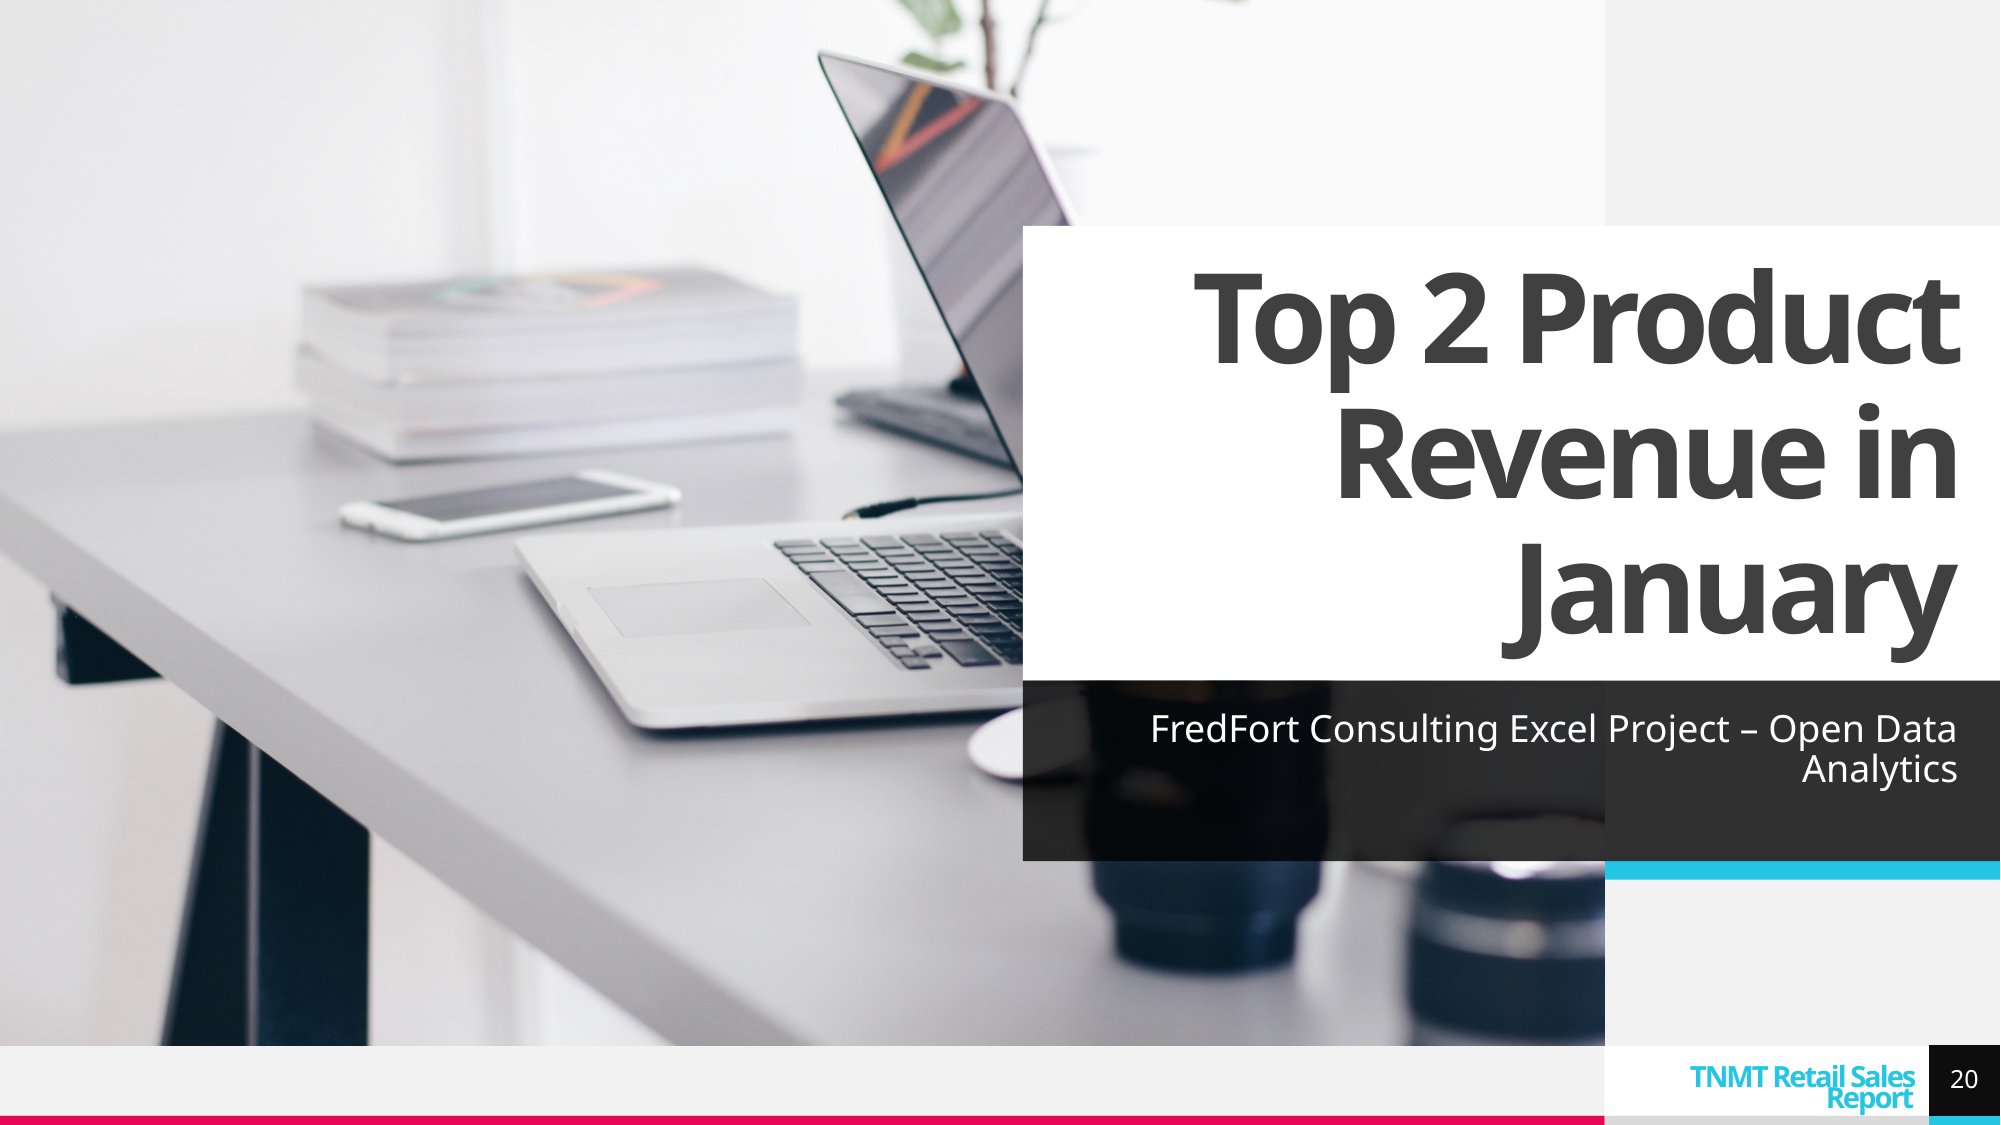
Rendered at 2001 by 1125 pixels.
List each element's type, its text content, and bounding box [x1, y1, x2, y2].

picture [0, 0, 1605, 1046]
title Top 2 Product Revenue in January [1605, 225, 2000, 680]
slide_number 20 [1929, 1045, 2000, 1116]
list FredFort Consulting Excel Project – Open Data Analytics [1605, 680, 2000, 862]
